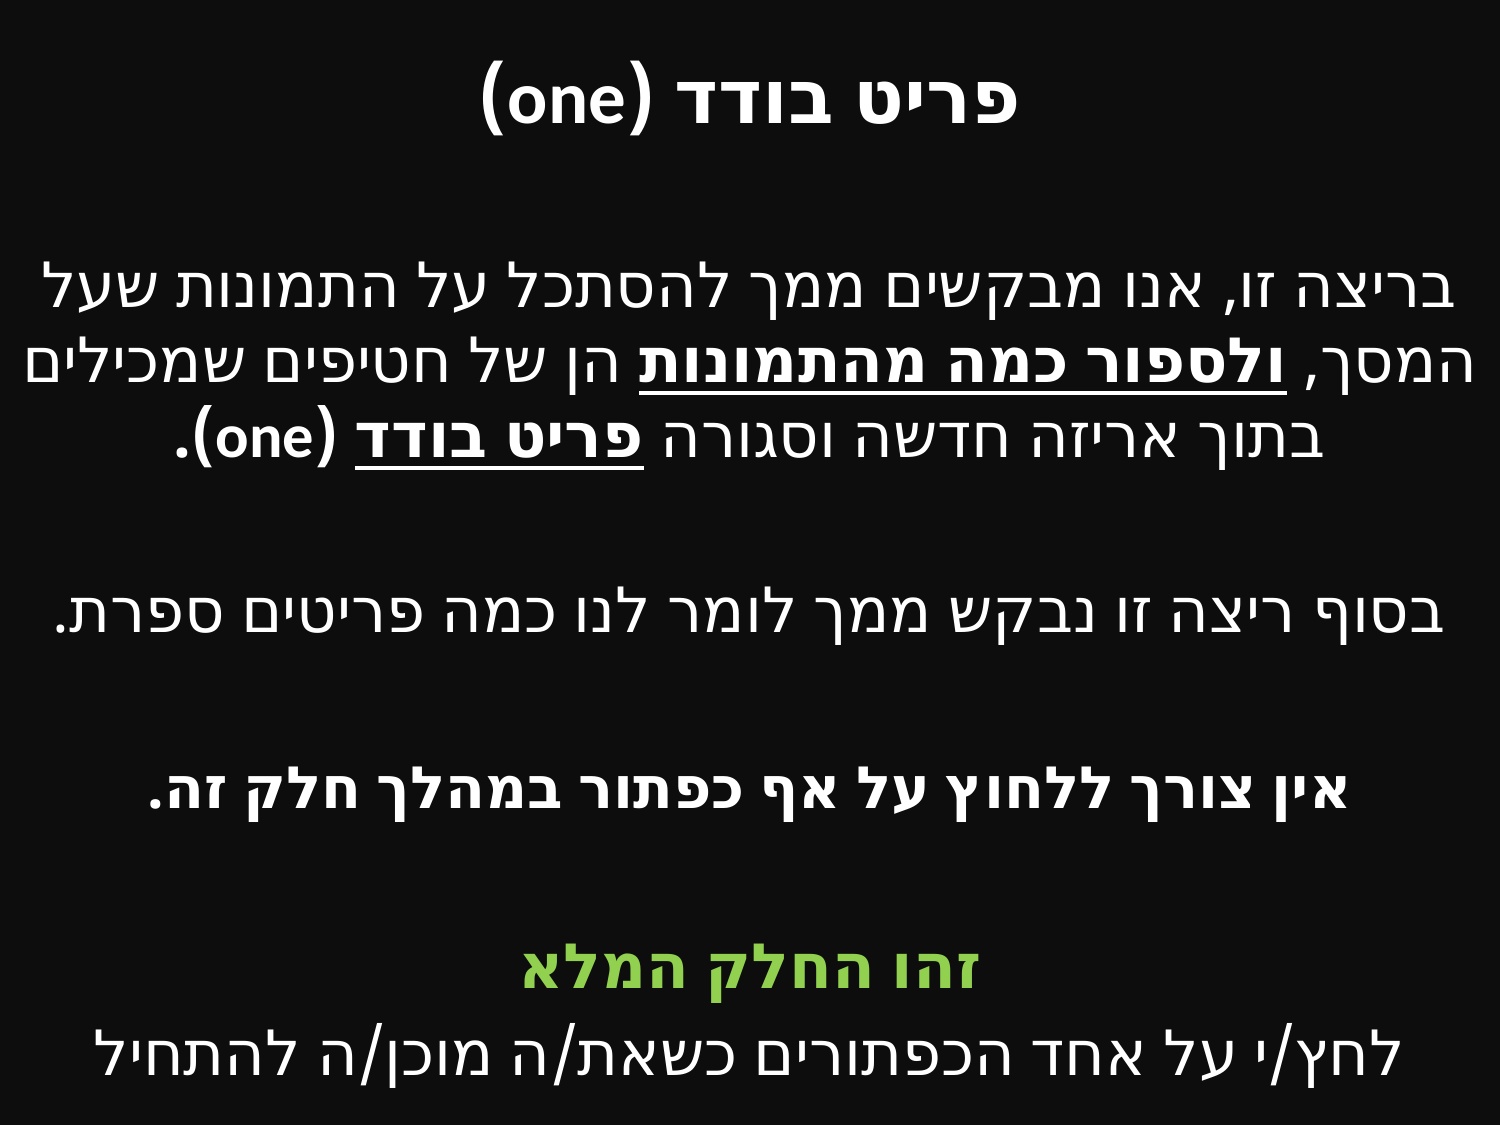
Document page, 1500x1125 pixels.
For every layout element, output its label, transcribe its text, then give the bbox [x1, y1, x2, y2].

list בריצה זו, אנו מבקשים ממך להסתכל על התמונות שעל המסך, ולספור כמה מהתמונות הן של חטיפים שמכילים בתוך אריזה חדשה וסגורה פריט בודד (one). בסוף ריצה זו נבקש ממך לומר לנו כמה פריטים ספרת. אין צורך ללחוץ על אף כפתור במהלך חלק זה. זהו החלק המלא לחץ/י על אחד הכפתורים כשאת/ה מוכן/ה להתחיל [0, 237, 1500, 1125]
title פריט בודד (one) [0, 0, 1500, 188]
